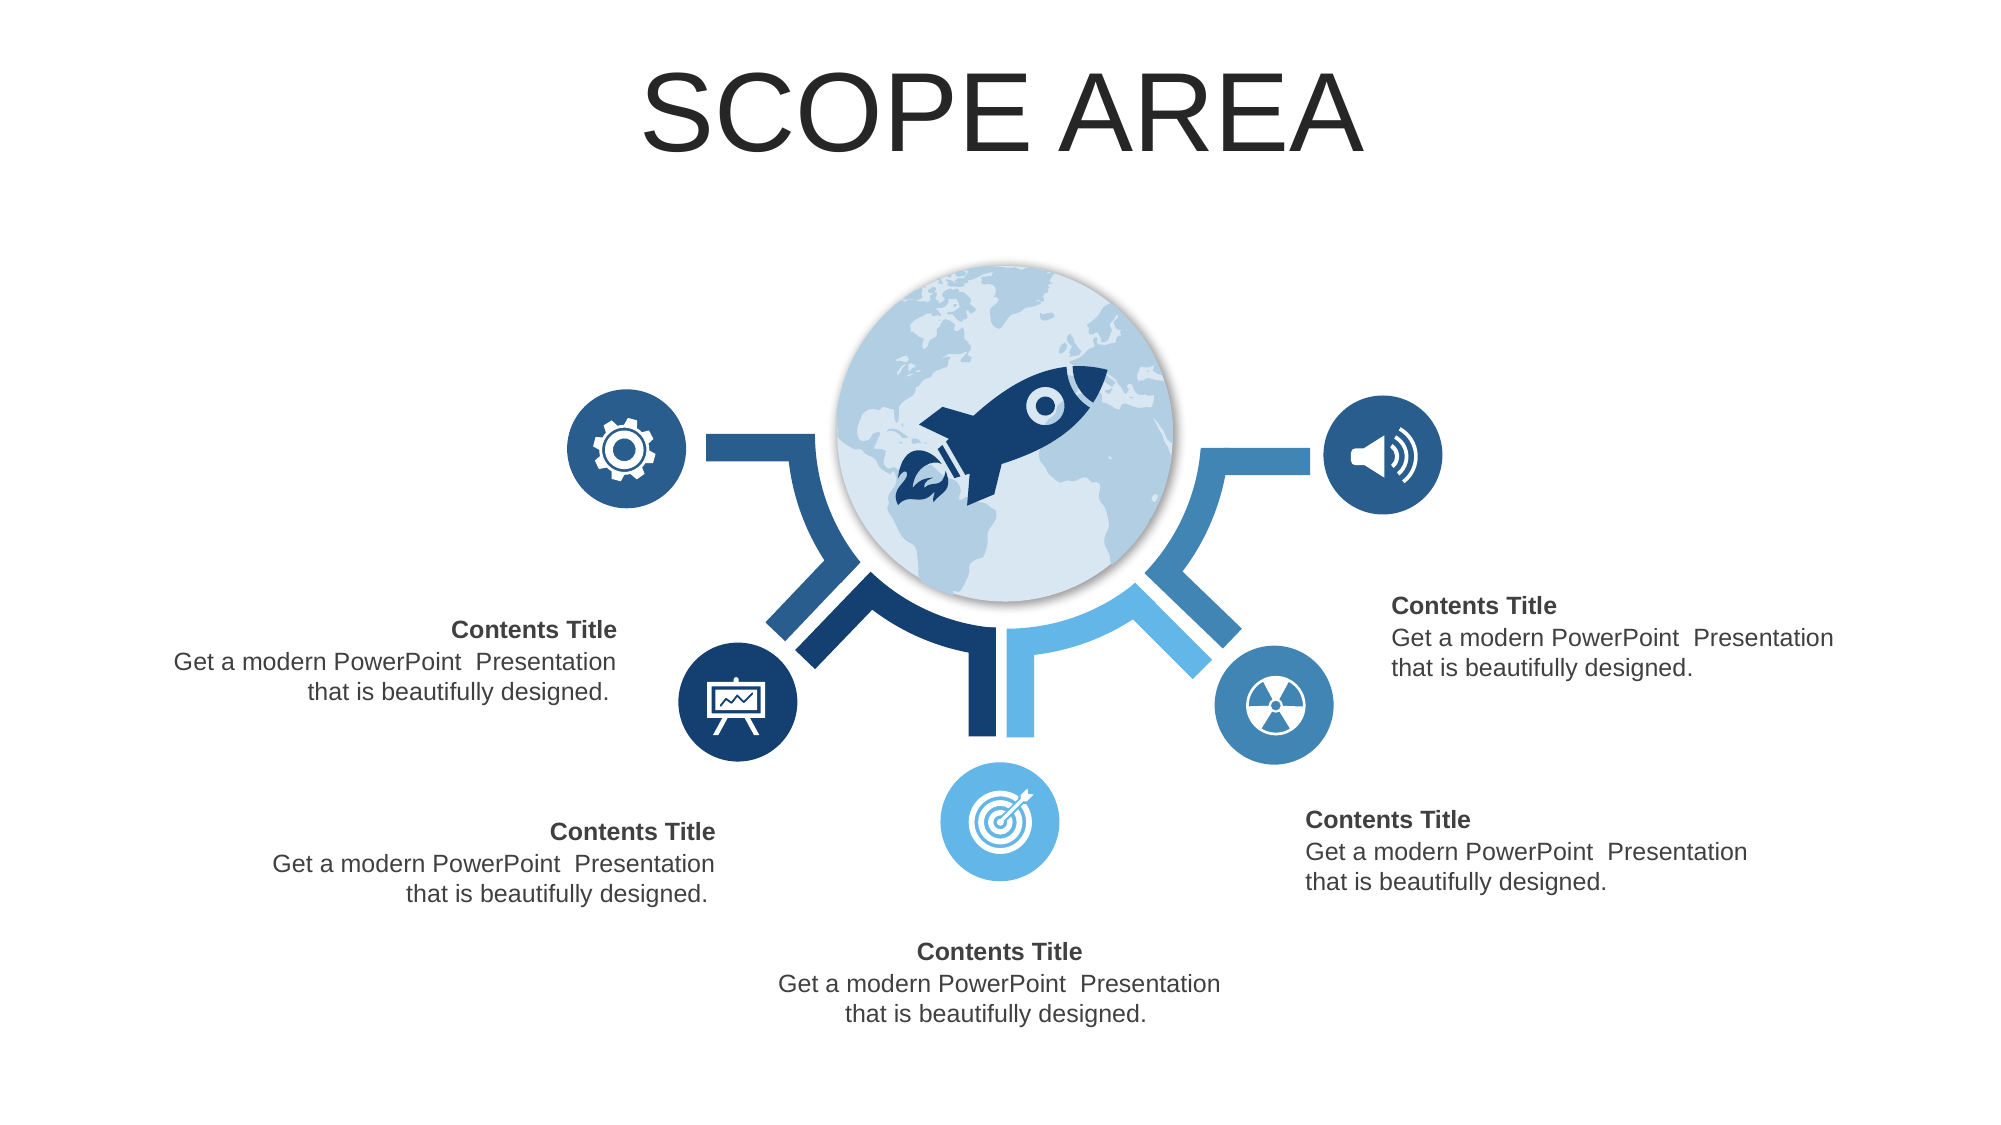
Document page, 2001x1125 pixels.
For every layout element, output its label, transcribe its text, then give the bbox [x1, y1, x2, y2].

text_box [241, 808, 731, 917]
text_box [836, 265, 1174, 602]
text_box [142, 606, 567, 715]
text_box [567, 389, 1443, 882]
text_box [756, 927, 1244, 1036]
list SCOPE AREA [53, 55, 1952, 175]
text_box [1443, 582, 1864, 691]
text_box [1290, 796, 1778, 905]
